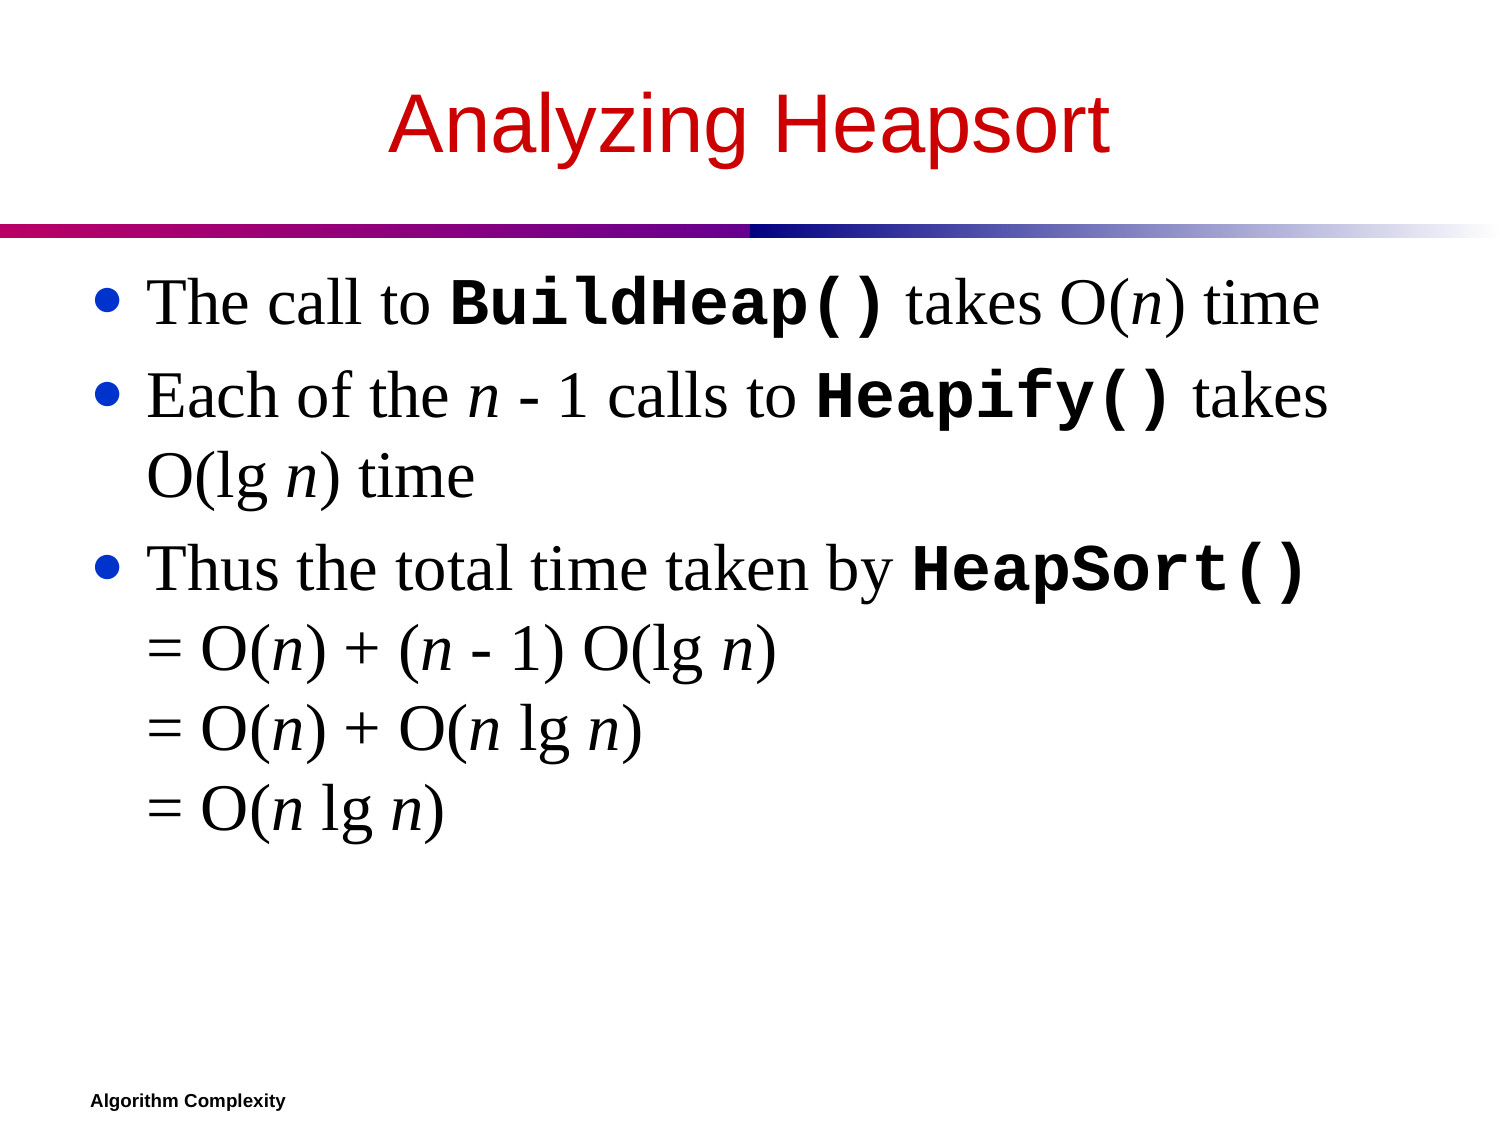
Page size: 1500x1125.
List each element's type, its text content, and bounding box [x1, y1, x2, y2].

list The call to BuildHeap() takes O(n) time Each of the n - 1 calls to Heapify() takes O(lg n) time Thus the total time taken by HeapSort() = O(n) + (n - 1) O(lg n) = O(n) + O(n lg n) = O(n lg n) [74, 249, 1426, 963]
footer Algorithm Complexity [74, 1074, 1426, 1125]
title Analyzing Heapsort [74, 37, 1426, 201]
